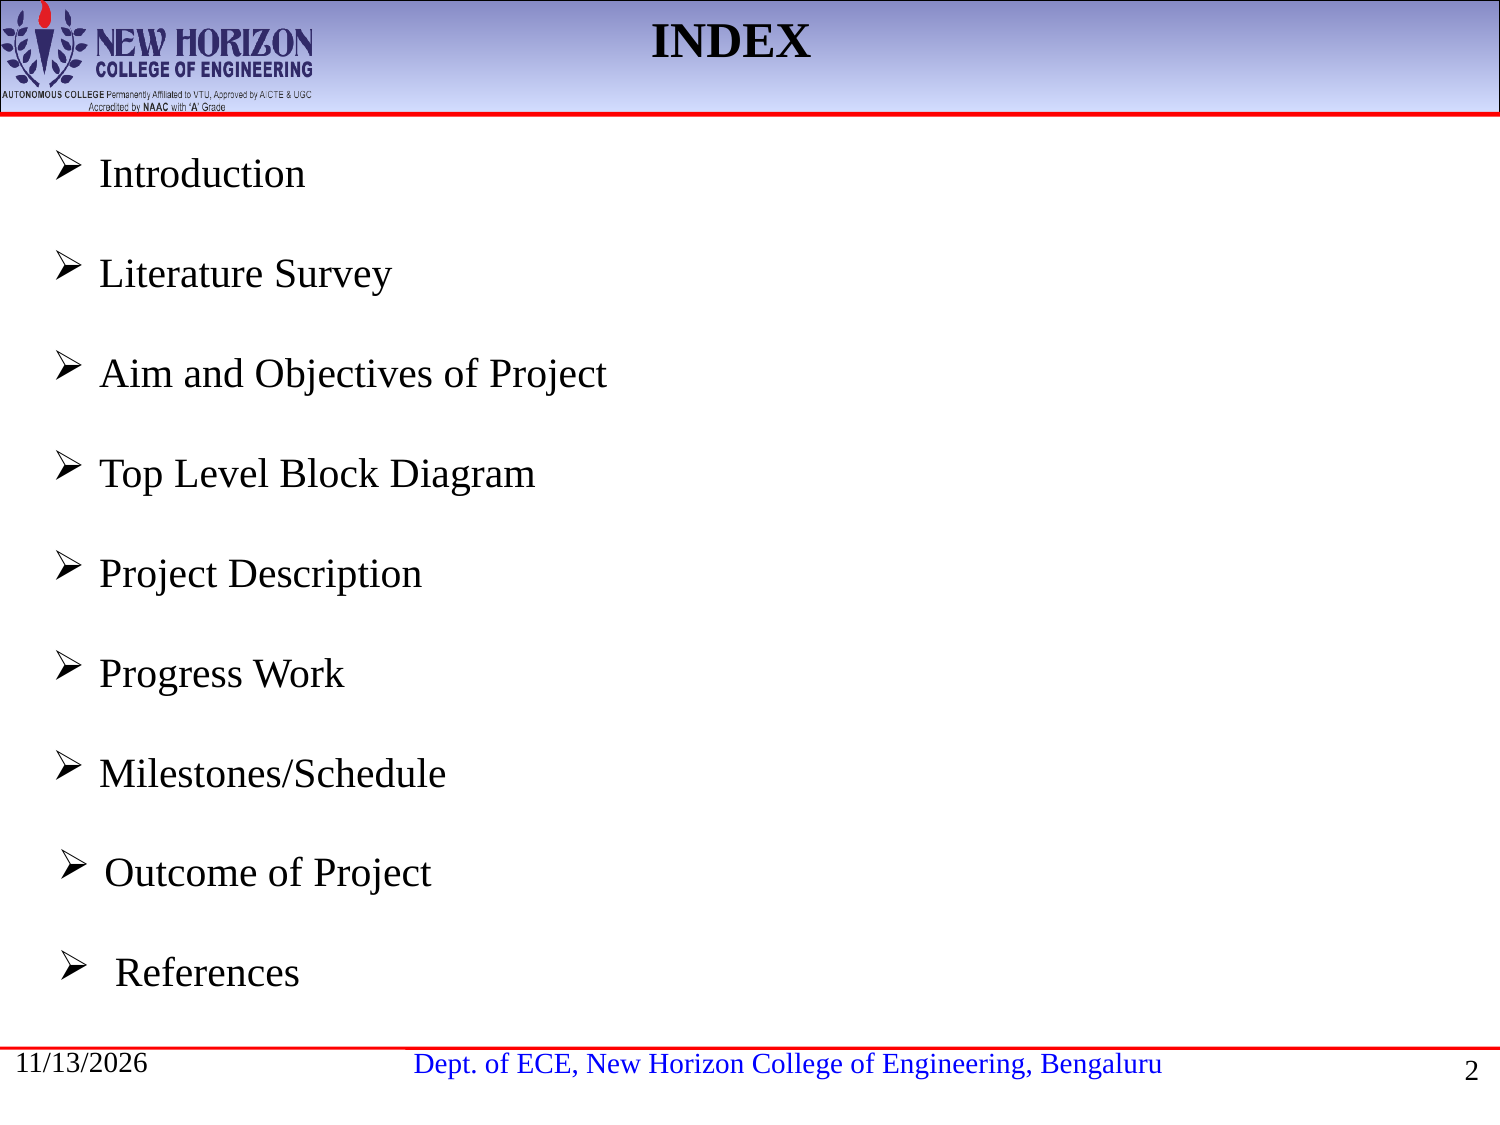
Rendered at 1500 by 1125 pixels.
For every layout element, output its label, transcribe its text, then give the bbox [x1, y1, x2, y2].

text_box Outcome of Project References [0, 837, 718, 1003]
slide_number 2 [1181, 1043, 1495, 1119]
text_box INDEX [287, 0, 1175, 75]
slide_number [0, 1035, 313, 1111]
picture [0, 0, 313, 113]
text_box Introduction Literature Survey Aim and Objectives of Project Top Level Block Diagram Project Description Progress Work Milestones/Schedule [37, 87, 1125, 954]
